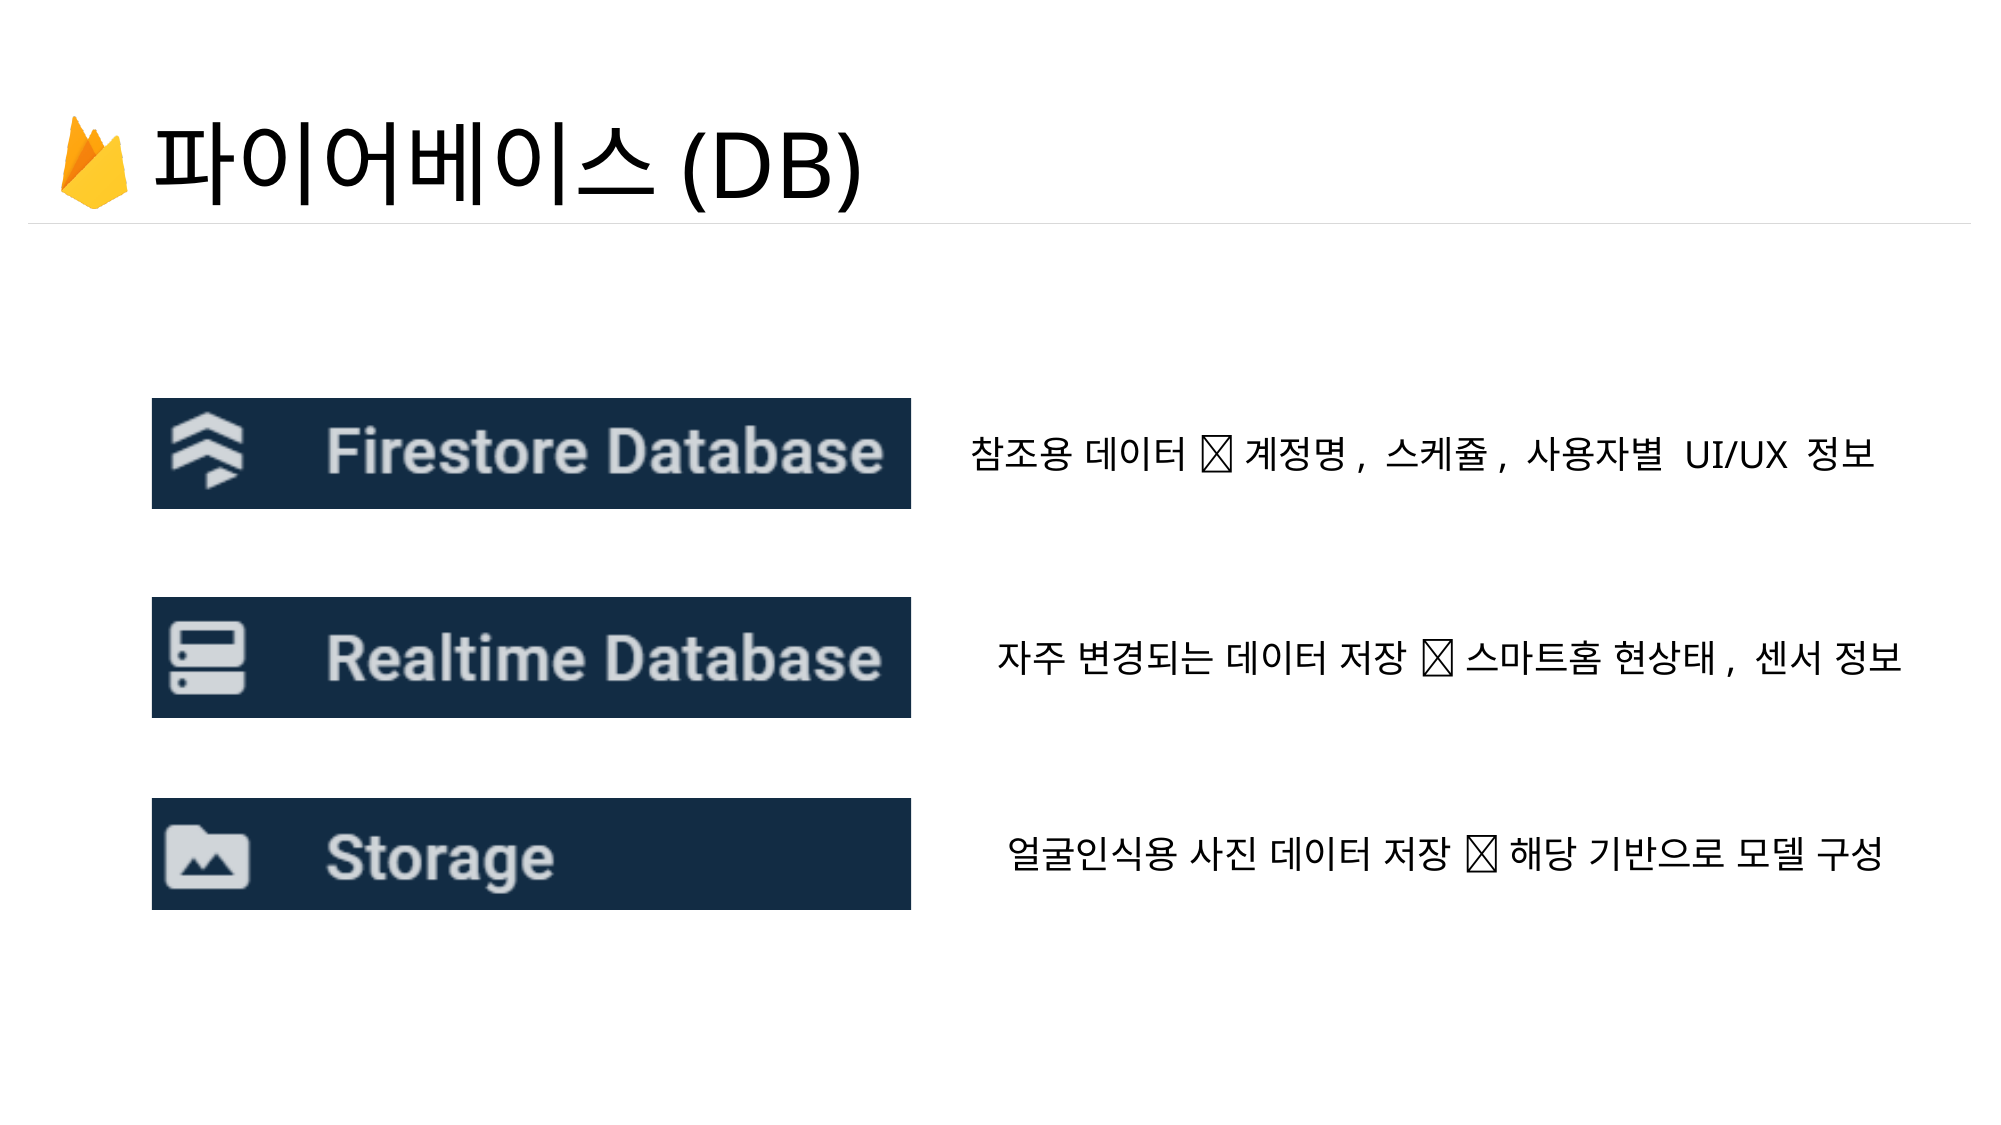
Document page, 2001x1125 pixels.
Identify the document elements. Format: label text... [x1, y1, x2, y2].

picture [151, 798, 912, 910]
picture [151, 597, 912, 718]
text_box 참조용 데이터  계정명, 스케쥴, 사용자별 UI/UX 정보 [955, 423, 1891, 484]
picture [151, 398, 912, 509]
picture [58, 112, 132, 209]
title 파이어베이스(DB) [137, 59, 1863, 278]
text_box 자주 변경되는 데이터 저장  스마트홈 현상태, 센서 정보 [982, 627, 1919, 688]
text_box 얼굴인식용 사진 데이터 저장  해당 기반으로 모델 구성 [992, 823, 1901, 884]
